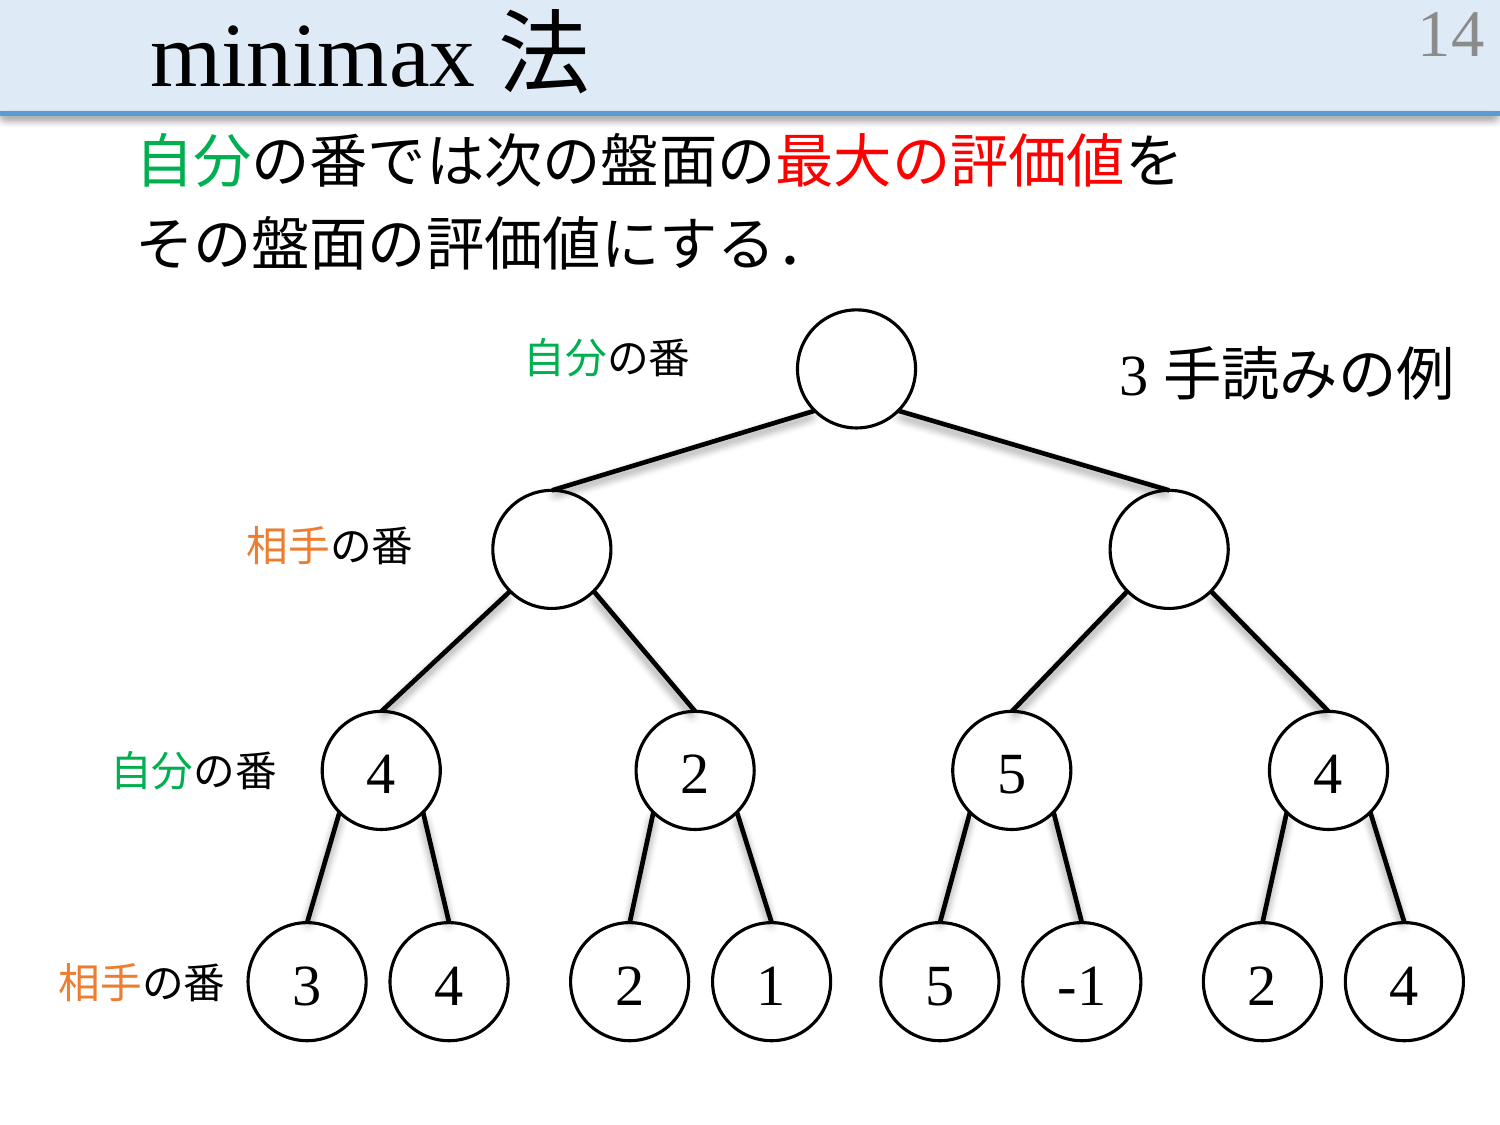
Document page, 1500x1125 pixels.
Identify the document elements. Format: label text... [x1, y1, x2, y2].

slide_number 14 [1162, 0, 1500, 60]
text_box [1011, 590, 1128, 712]
text_box [491, 489, 613, 611]
text_box 4 [1267, 710, 1390, 832]
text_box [593, 590, 696, 712]
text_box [422, 811, 450, 924]
text_box 4 [388, 921, 510, 1043]
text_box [306, 811, 341, 924]
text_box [1369, 811, 1405, 924]
title minimax法 [135, 0, 1373, 114]
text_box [629, 811, 654, 924]
text_box 2 [1201, 921, 1324, 1043]
text_box 5 [879, 921, 1001, 1043]
text_box 相手の番 [232, 511, 437, 577]
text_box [1261, 811, 1288, 924]
text_box -1 [1021, 921, 1143, 1043]
text_box 2 [634, 710, 756, 832]
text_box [736, 811, 773, 924]
text_box 自分の番 [95, 737, 300, 803]
text_box 3 [248, 921, 368, 1043]
text_box 自分の番 [508, 324, 713, 390]
text_box 1 [710, 921, 833, 1043]
text_box 2 [569, 921, 691, 1043]
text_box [551, 410, 816, 491]
text_box [795, 308, 918, 430]
text_box [1108, 489, 1230, 611]
text_box 5 [951, 710, 1073, 832]
text_box 3手読みの例 [1105, 330, 1470, 415]
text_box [939, 811, 971, 924]
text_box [380, 590, 511, 712]
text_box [1053, 811, 1083, 924]
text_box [897, 410, 1170, 491]
text_box 自分の番では次の盤面の最大の評価値を その盤面の評価値にする． [134, 124, 1405, 290]
text_box 4 [320, 710, 442, 832]
text_box 相手の番 [43, 948, 248, 1014]
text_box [1210, 590, 1330, 712]
text_box 4 [1343, 921, 1466, 1043]
